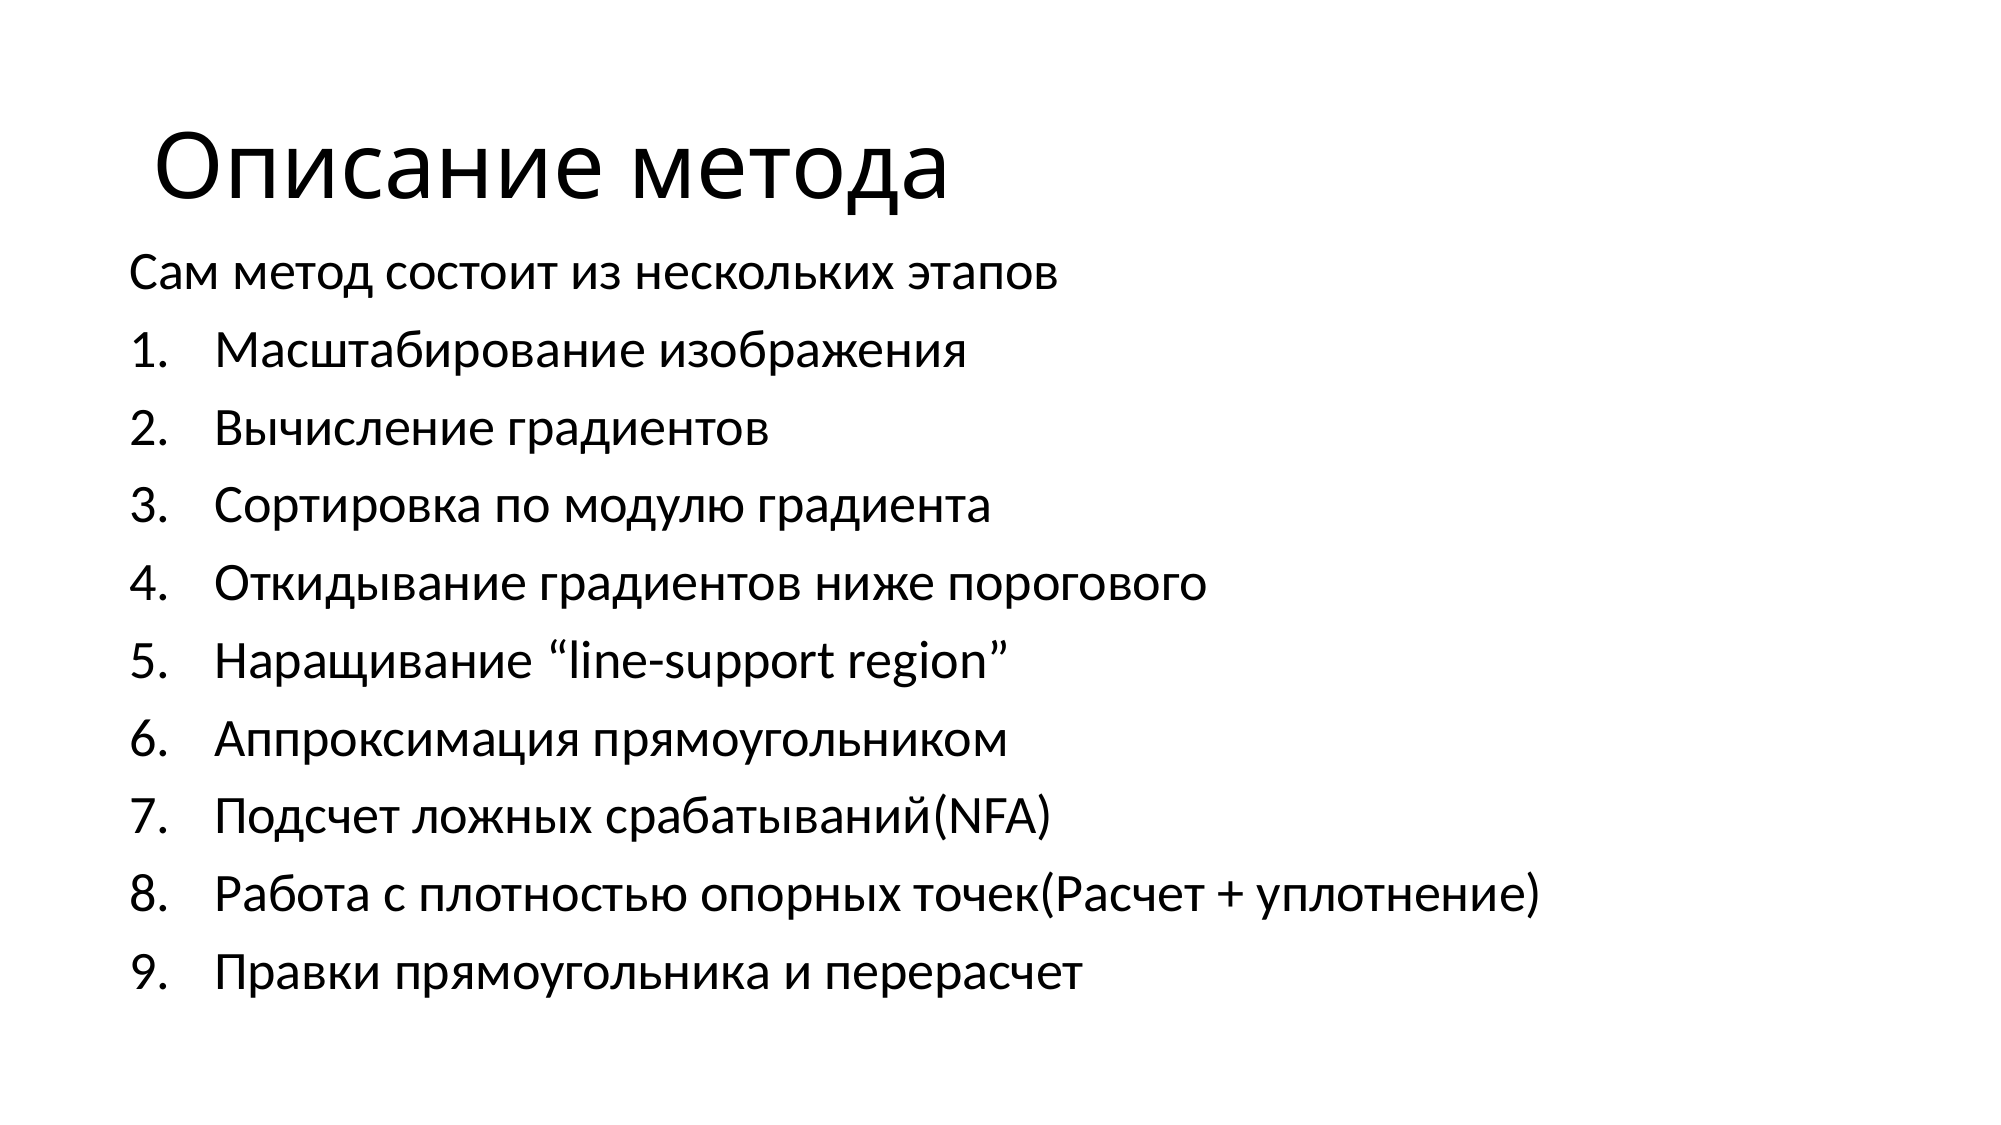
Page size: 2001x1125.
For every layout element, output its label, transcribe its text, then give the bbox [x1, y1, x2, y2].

list Сам метод состоит из нескольких этапов Масштабирование изображения Вычисление градиентов Сортировка по модулю градиента Откидывание градиентов ниже порогового Наращивание “line-support region” Аппроксимация прямоугольником Подсчет ложных срабатываний(NFA) Работа с плотностью опорных точек(Расчет + уплотнение) Правки прямоугольника и перерасчет [114, 235, 1863, 1014]
title Описание метода [137, 59, 1863, 235]
